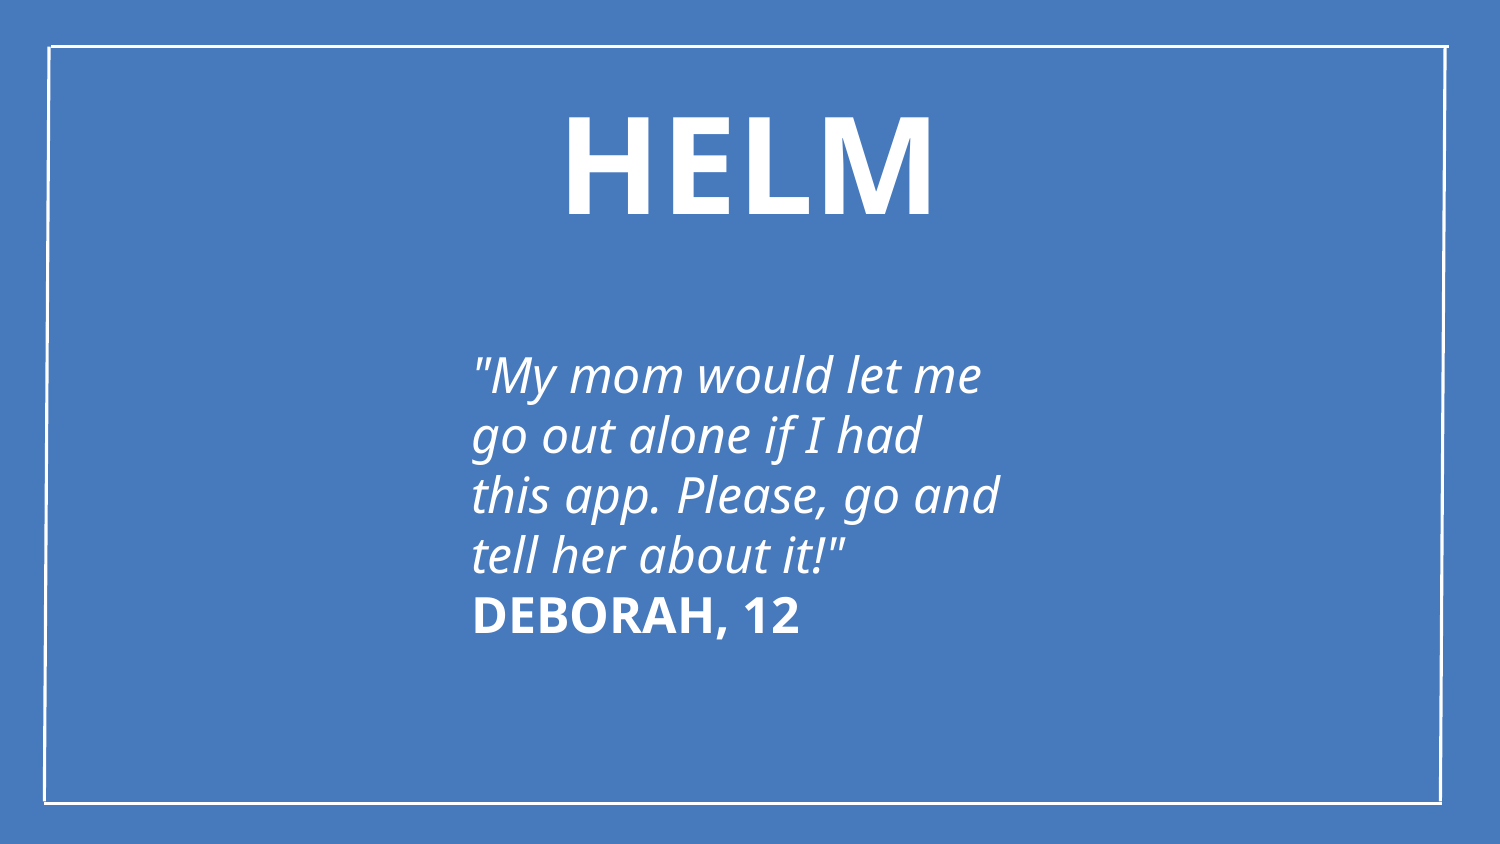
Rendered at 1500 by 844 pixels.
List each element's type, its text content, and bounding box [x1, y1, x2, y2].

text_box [44, 46, 50, 802]
title HELM [433, 66, 1067, 257]
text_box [1440, 54, 1446, 802]
text_box "My mom would let me go out alone if I had this app. Please, go and tell her about it!" DEBORAH, 12 [456, 354, 1030, 633]
